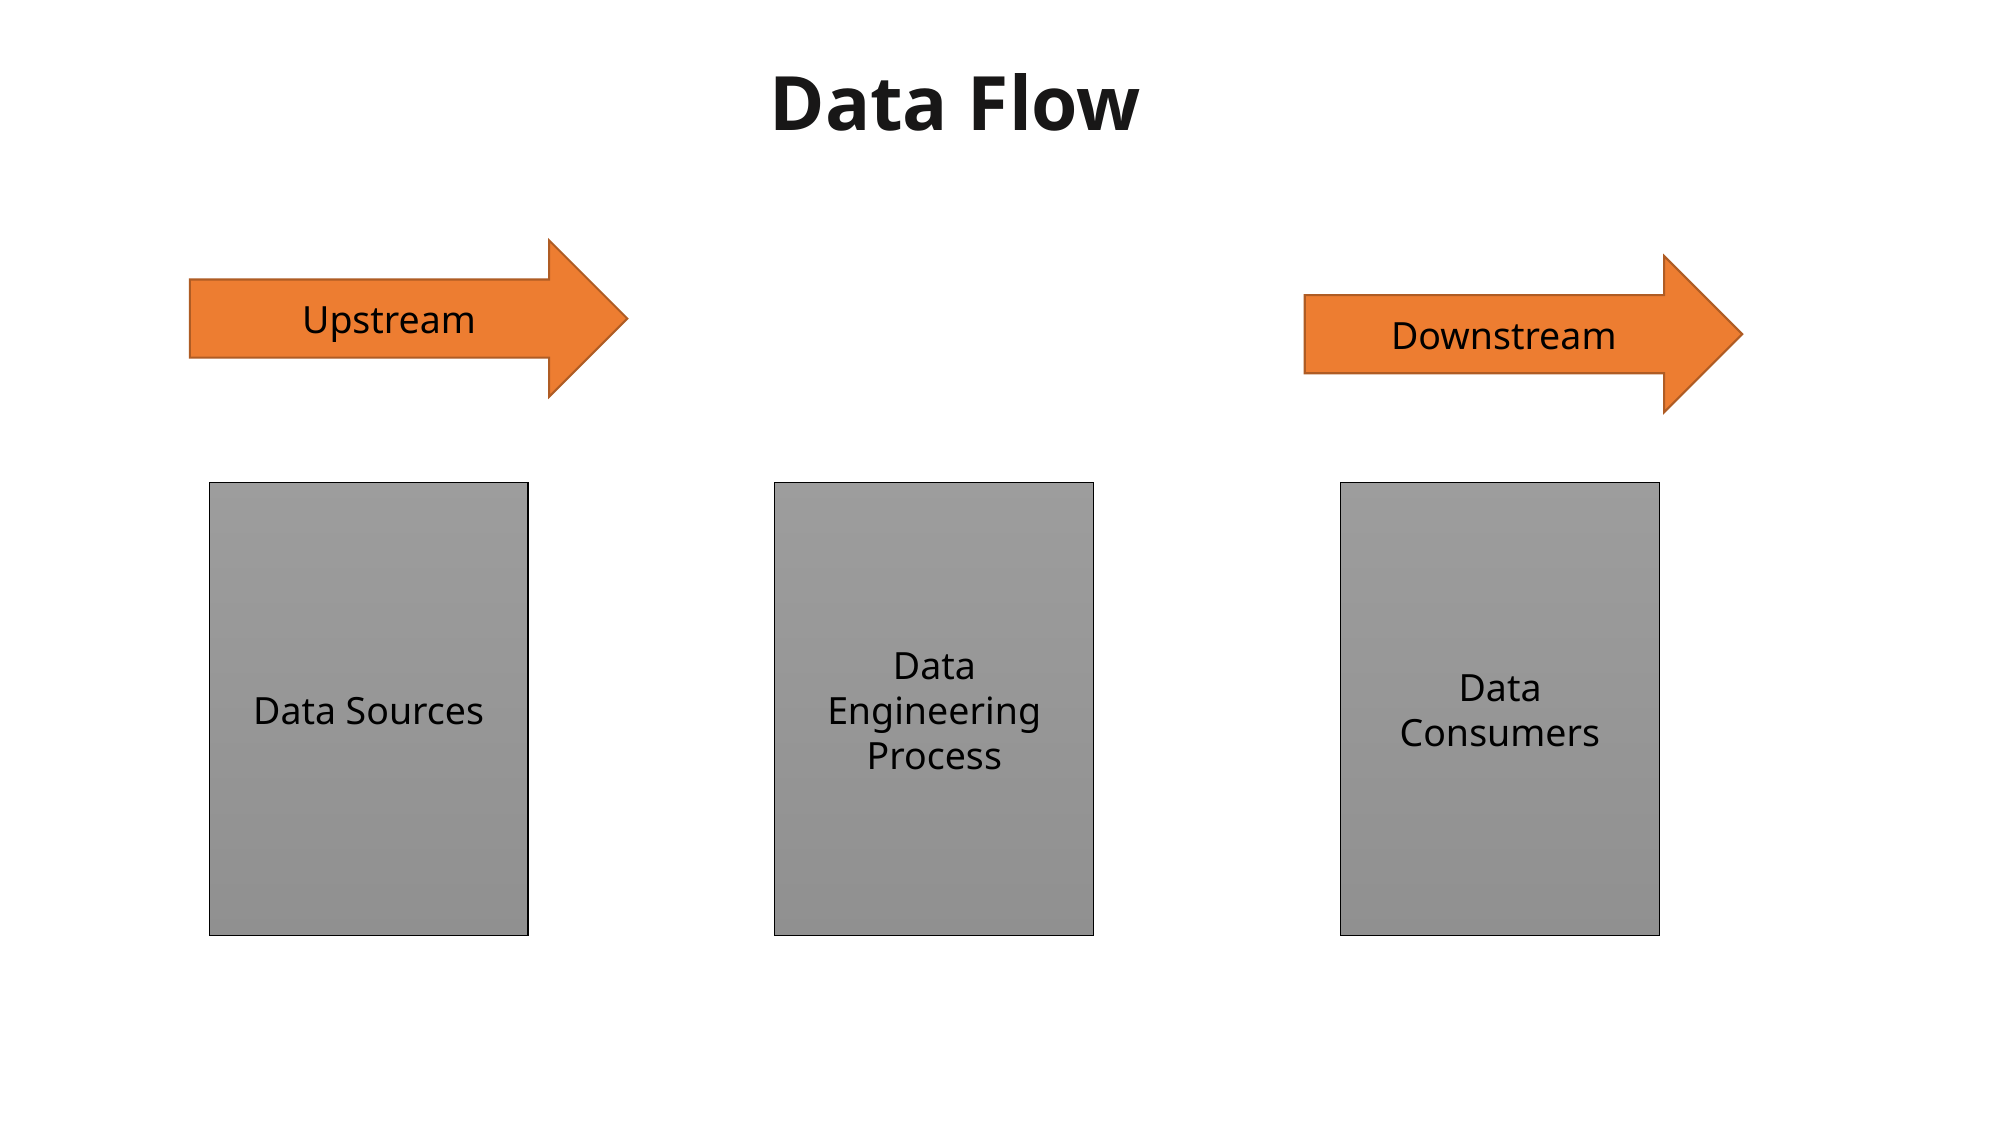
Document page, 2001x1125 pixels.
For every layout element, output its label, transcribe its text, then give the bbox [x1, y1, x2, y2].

title Data Flow [140, 43, 1771, 155]
text_box Downstream [1303, 253, 1744, 415]
text_box Data Sources [209, 482, 529, 936]
text_box Upstream [188, 237, 629, 400]
text_box Data Consumers [1340, 482, 1660, 936]
text_box Data Engineering Process [774, 482, 1094, 936]
